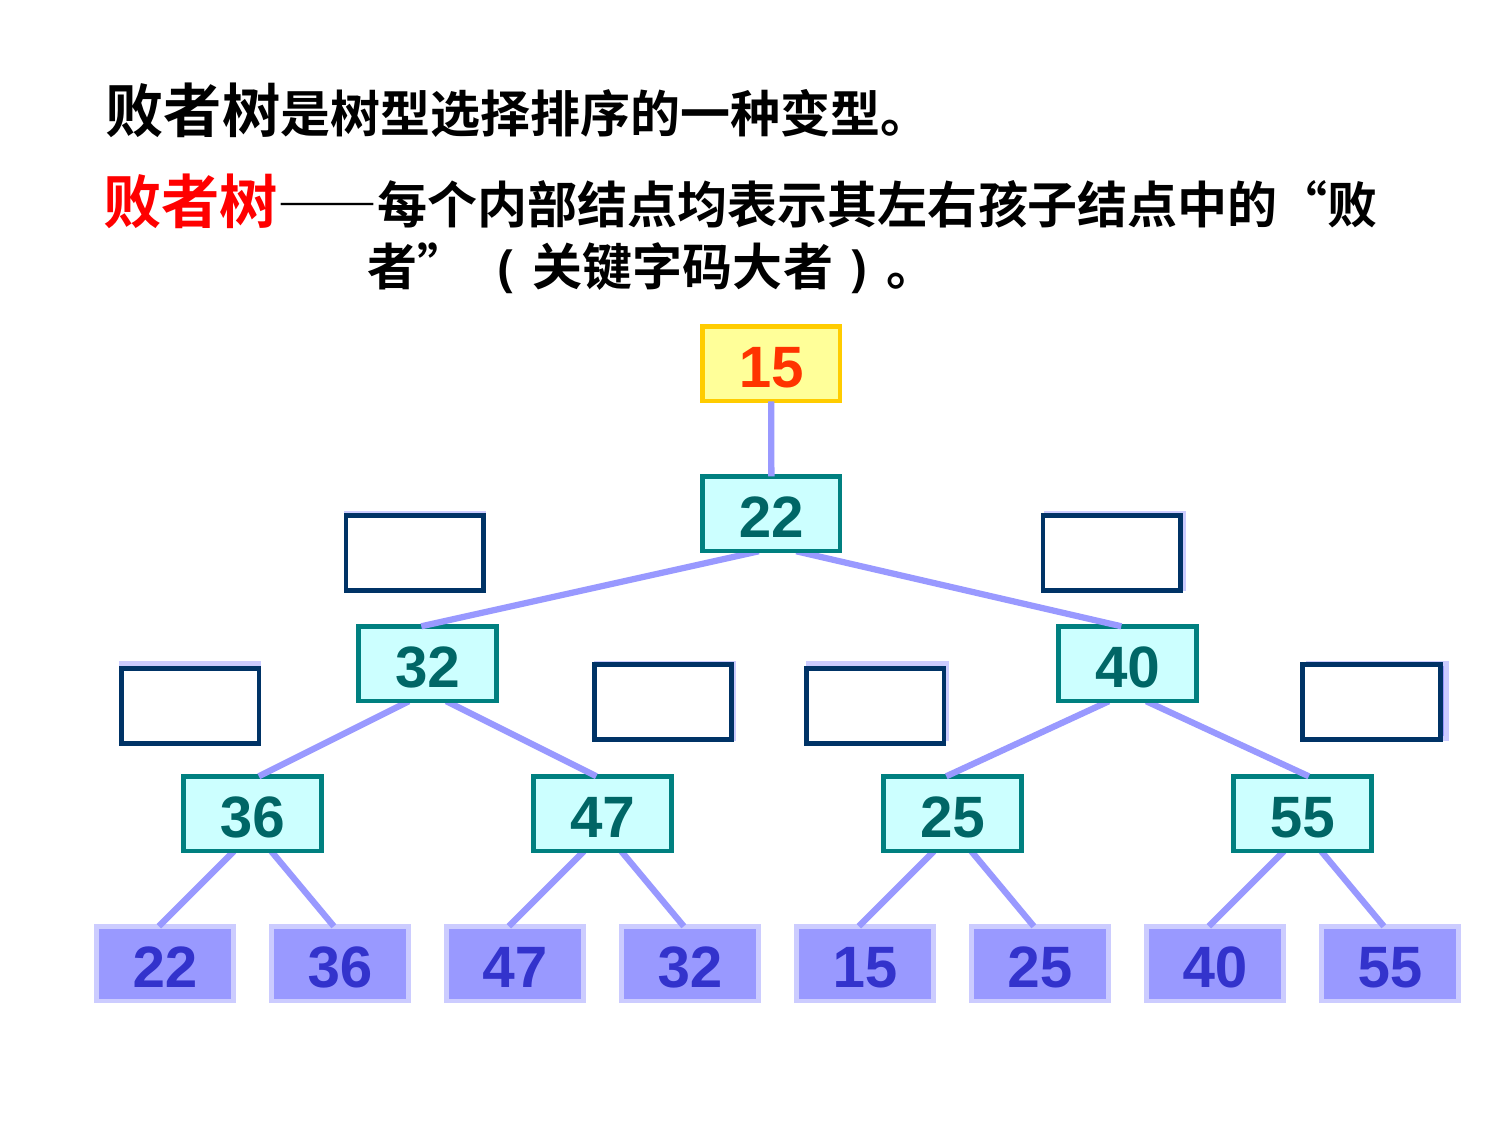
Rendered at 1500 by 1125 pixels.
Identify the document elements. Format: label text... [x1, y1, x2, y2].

text_box 15 [808, 663, 947, 739]
text_box 32 [621, 926, 759, 1002]
text_box 22 [121, 663, 259, 668]
text_box [1302, 664, 1441, 740]
text_box 15 [702, 326, 840, 402]
text_box 25 [883, 776, 1022, 852]
text_box 55 [1321, 926, 1459, 1002]
text_box 22 [702, 476, 840, 552]
text_box 47 [446, 926, 584, 1002]
text_box [594, 664, 732, 740]
text_box 败者树是树型选择排序的一种变型。 [90, 66, 946, 152]
text_box 55 [1233, 776, 1372, 852]
text_box [346, 515, 484, 591]
text_box [1042, 515, 1181, 591]
text_box [121, 668, 259, 744]
text_box 32 [358, 626, 497, 702]
text_box 40 [1308, 663, 1447, 739]
text_box 40 [1058, 626, 1197, 702]
text_box 15 [1046, 513, 1184, 589]
text_box 47 [533, 776, 672, 852]
text_box 36 [183, 776, 322, 852]
text_box 25 [971, 926, 1109, 1002]
text_box 36 [271, 926, 409, 1002]
text_box 40 [1146, 926, 1284, 1002]
text_box [806, 668, 945, 744]
text_box 22 [96, 926, 234, 1002]
text_box 败者树——每个内部结点均表示其左右孩子结点中的“败者” (关键字码大者)。 [88, 157, 1424, 303]
text_box 15 [796, 926, 934, 1002]
